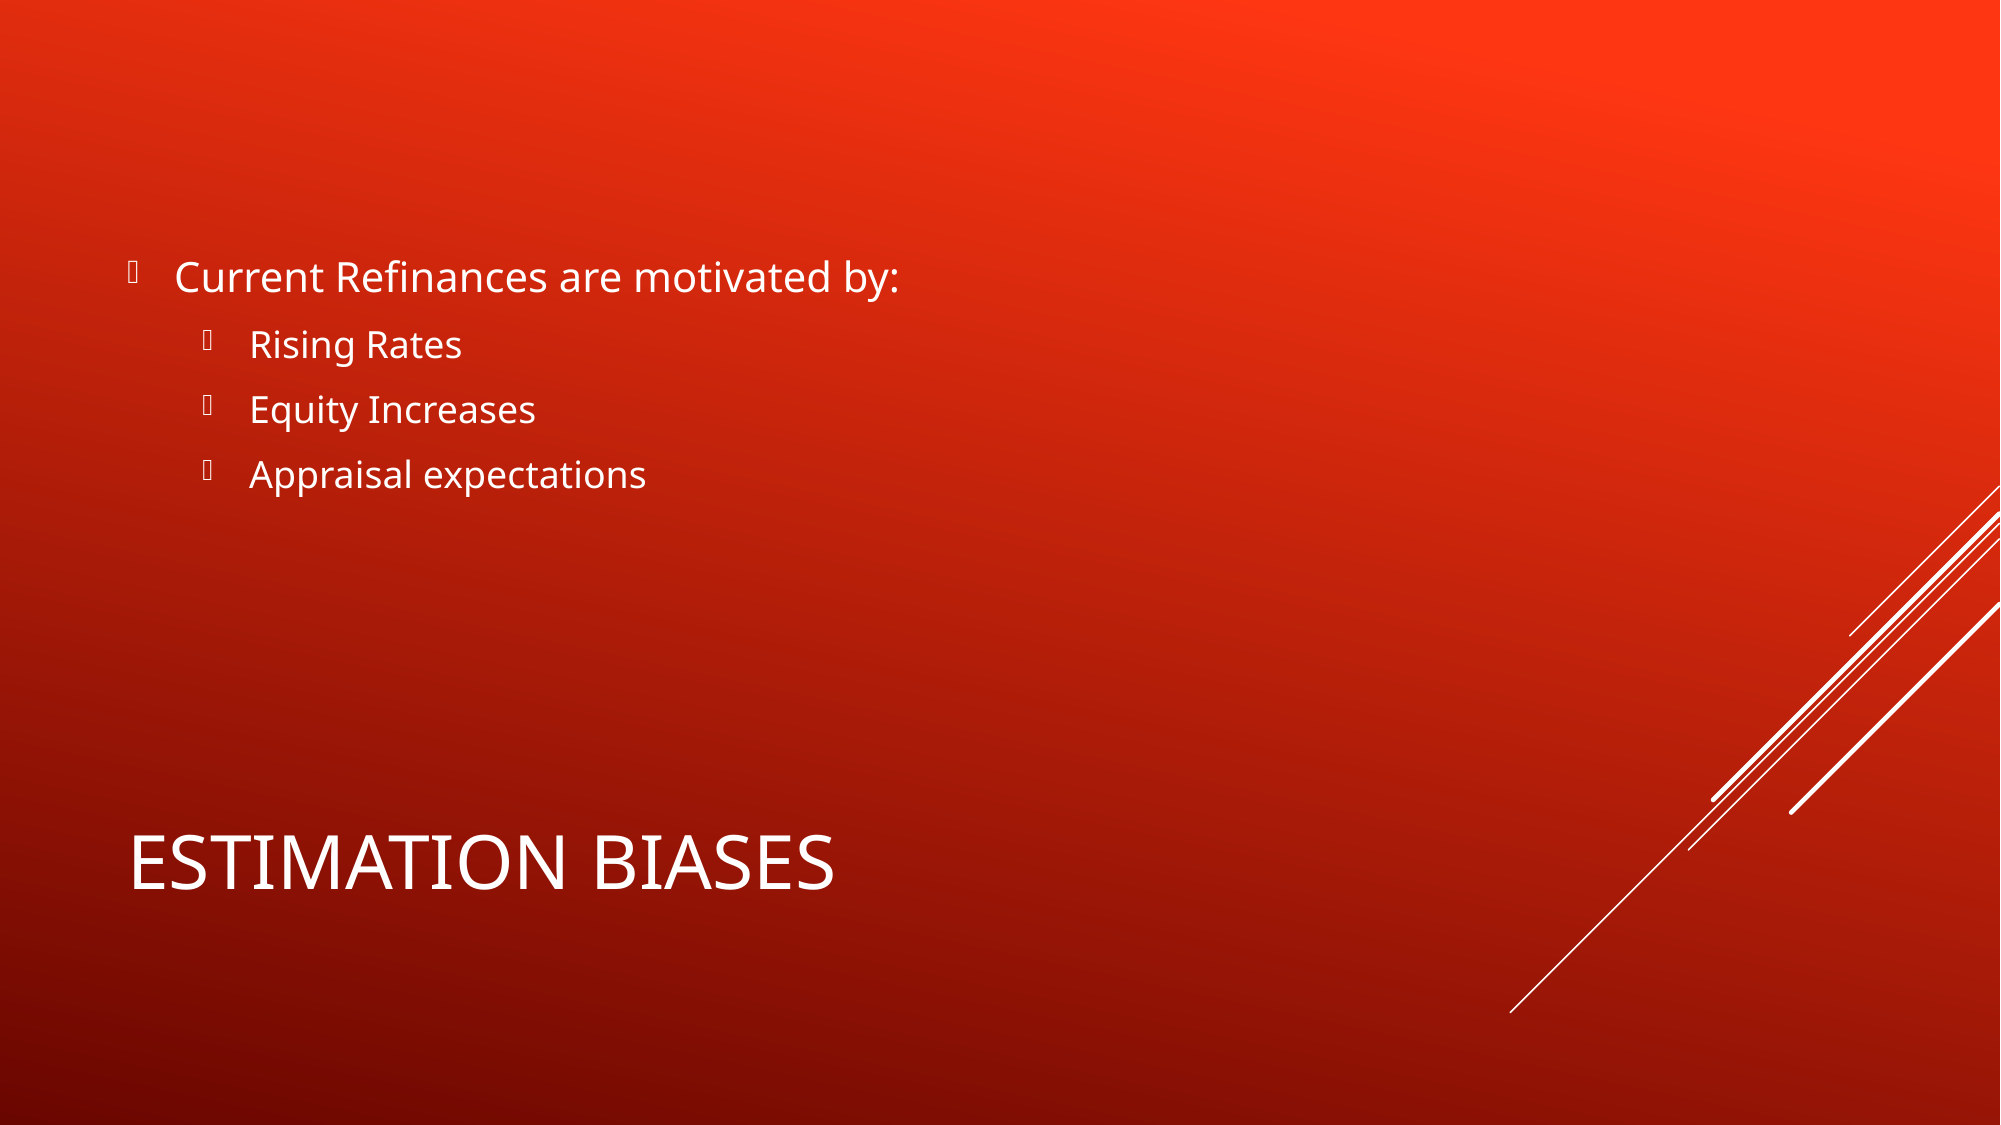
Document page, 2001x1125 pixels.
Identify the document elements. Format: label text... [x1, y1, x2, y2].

list Current Refinances are motivated by: Rising Rates Equity Increases Appraisal expectations [112, 112, 1513, 706]
title Estimation Biases [112, 736, 1513, 984]
